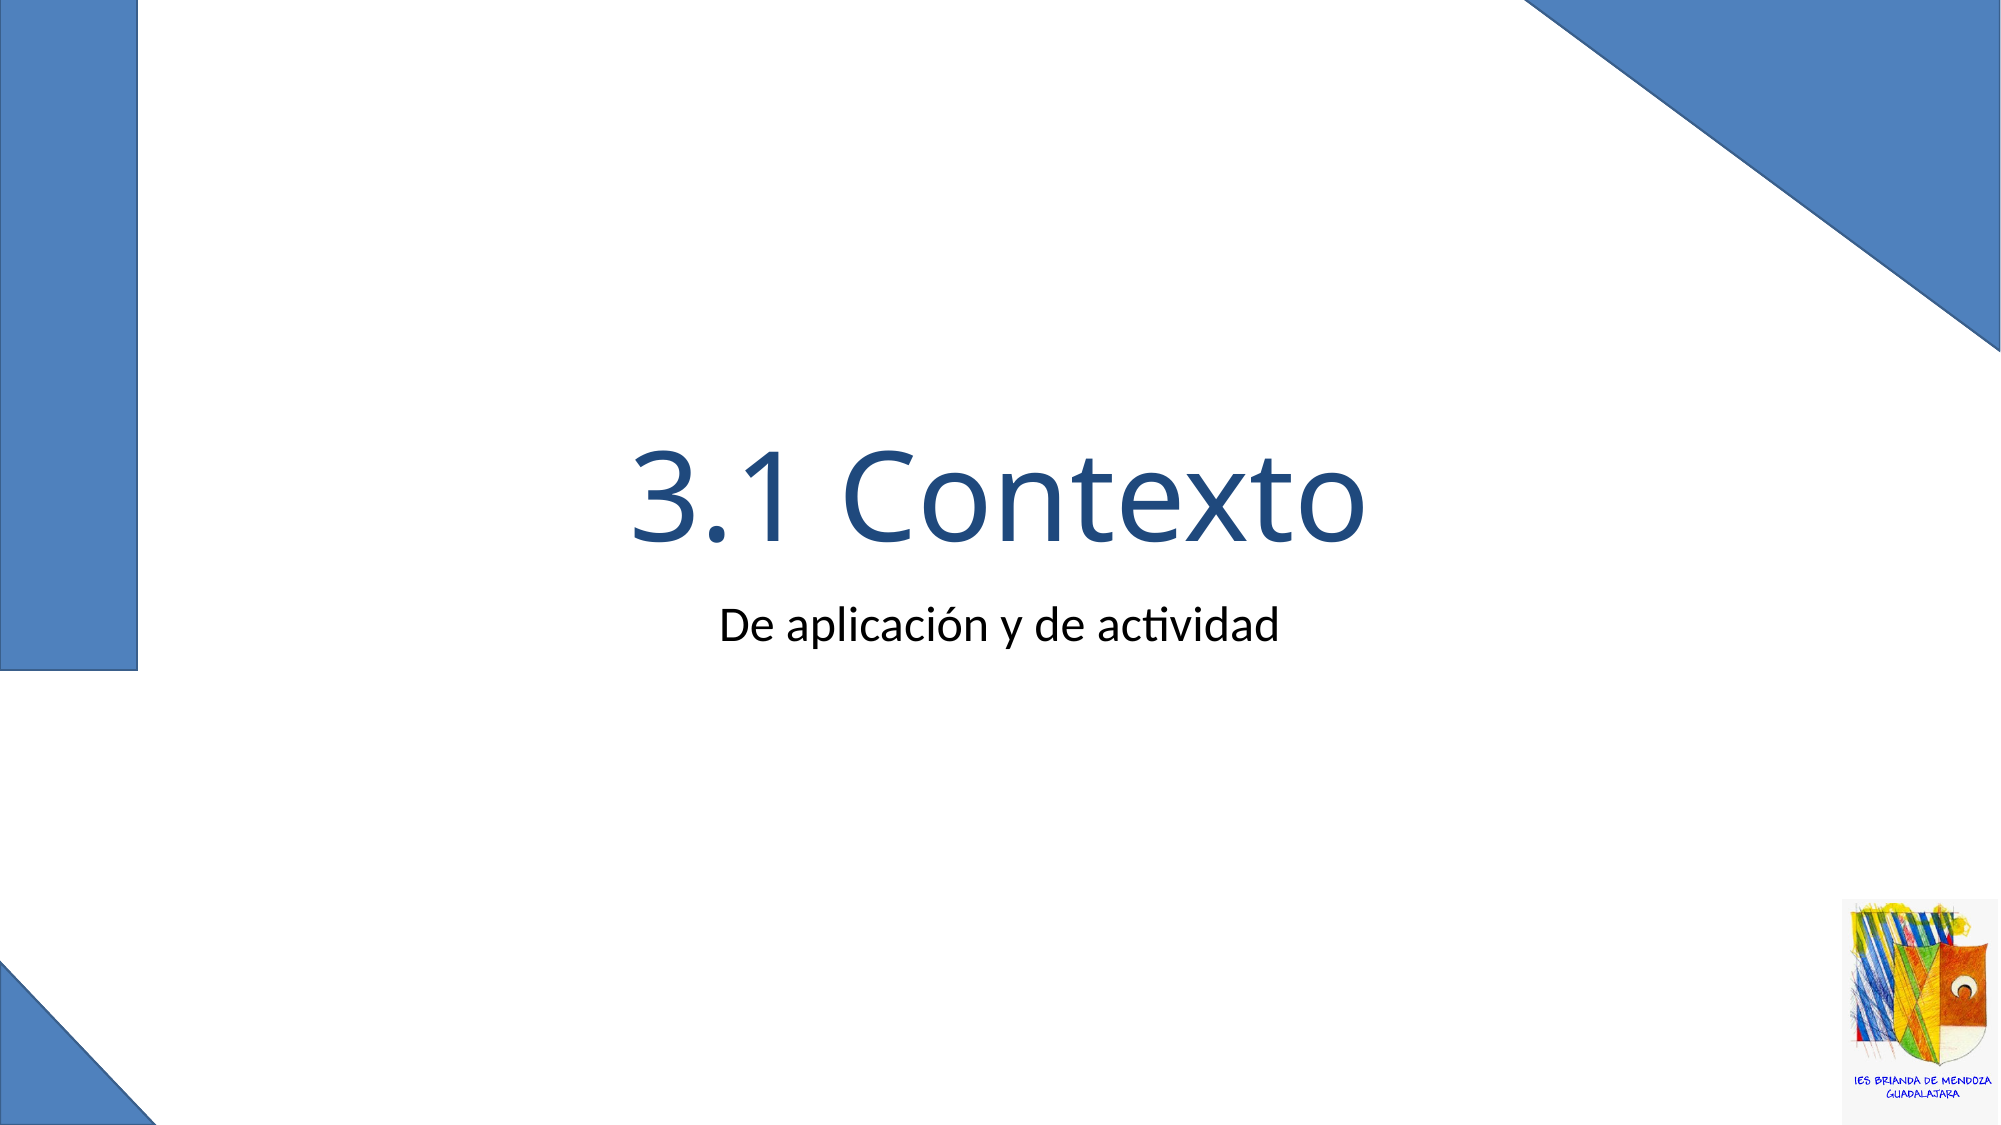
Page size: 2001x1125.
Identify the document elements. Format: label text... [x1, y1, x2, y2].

title 3.1 Contexto [249, 184, 1750, 576]
subtitle De aplicación y de actividad [249, 590, 1750, 863]
picture [1842, 899, 1998, 1125]
